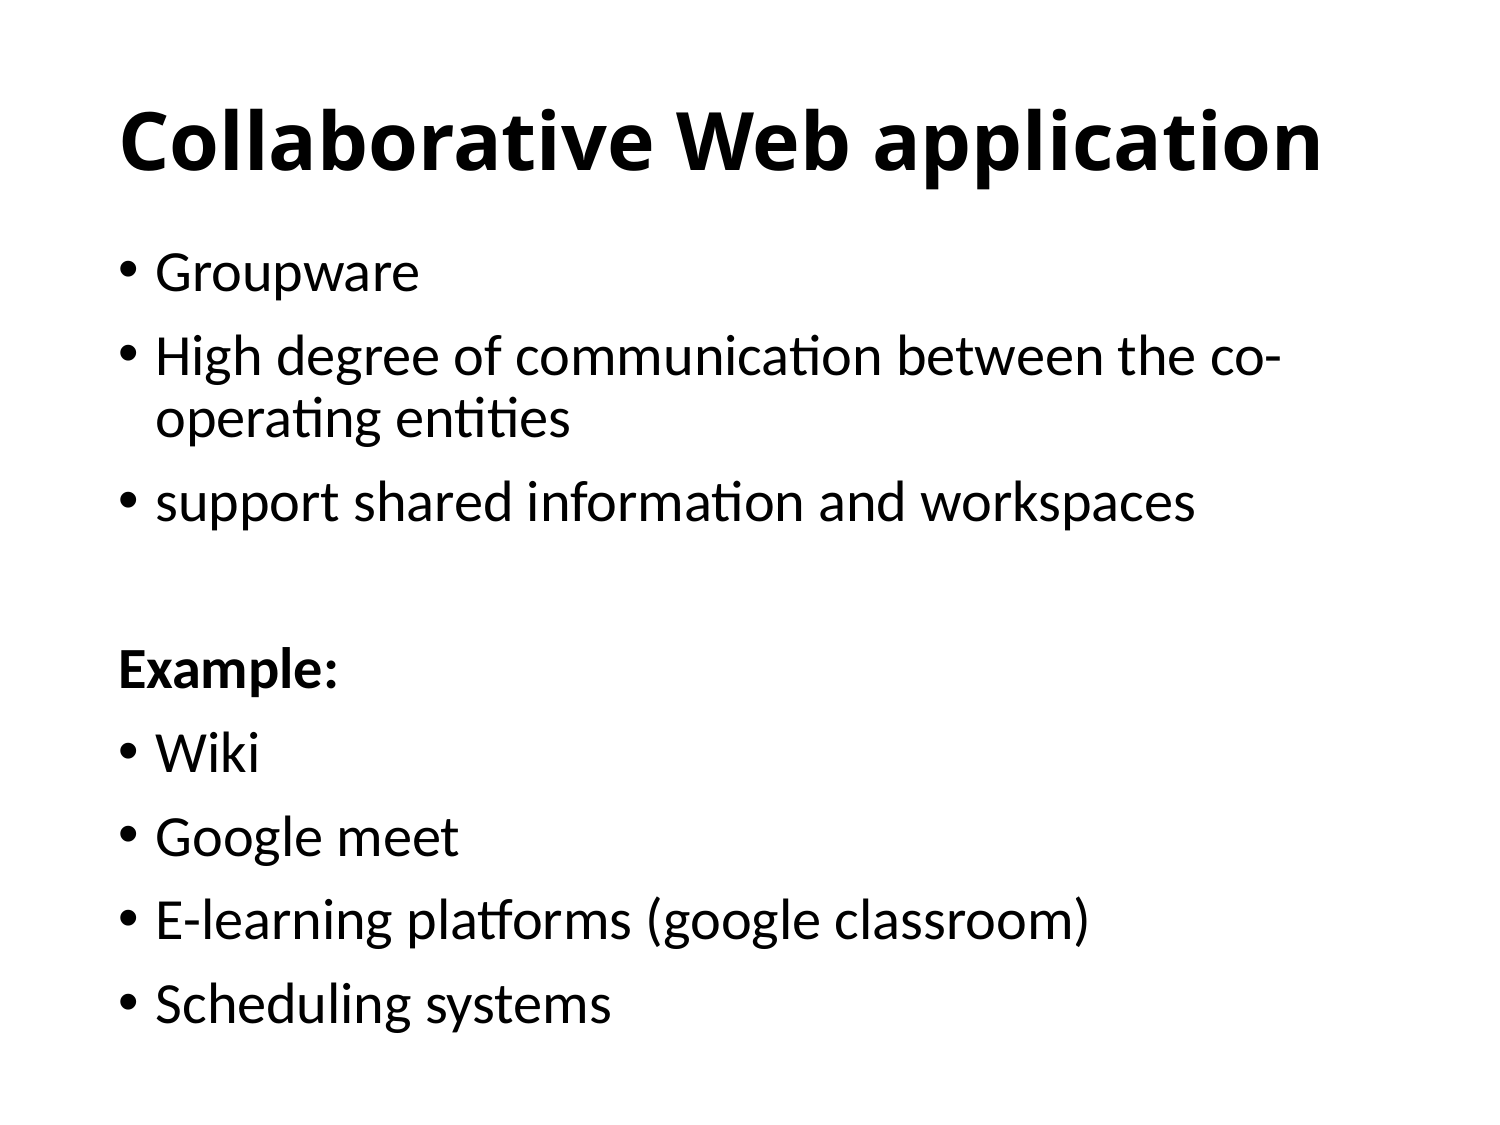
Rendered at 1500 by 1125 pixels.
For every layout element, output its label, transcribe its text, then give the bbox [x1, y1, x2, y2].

list Groupware High degree of communication between the co-operating entities support shared information and workspaces Example: Wiki Google meet E-learning platforms (google classroom) Scheduling systems [103, 233, 1397, 1070]
title Collaborative Web application [103, 59, 1397, 230]
